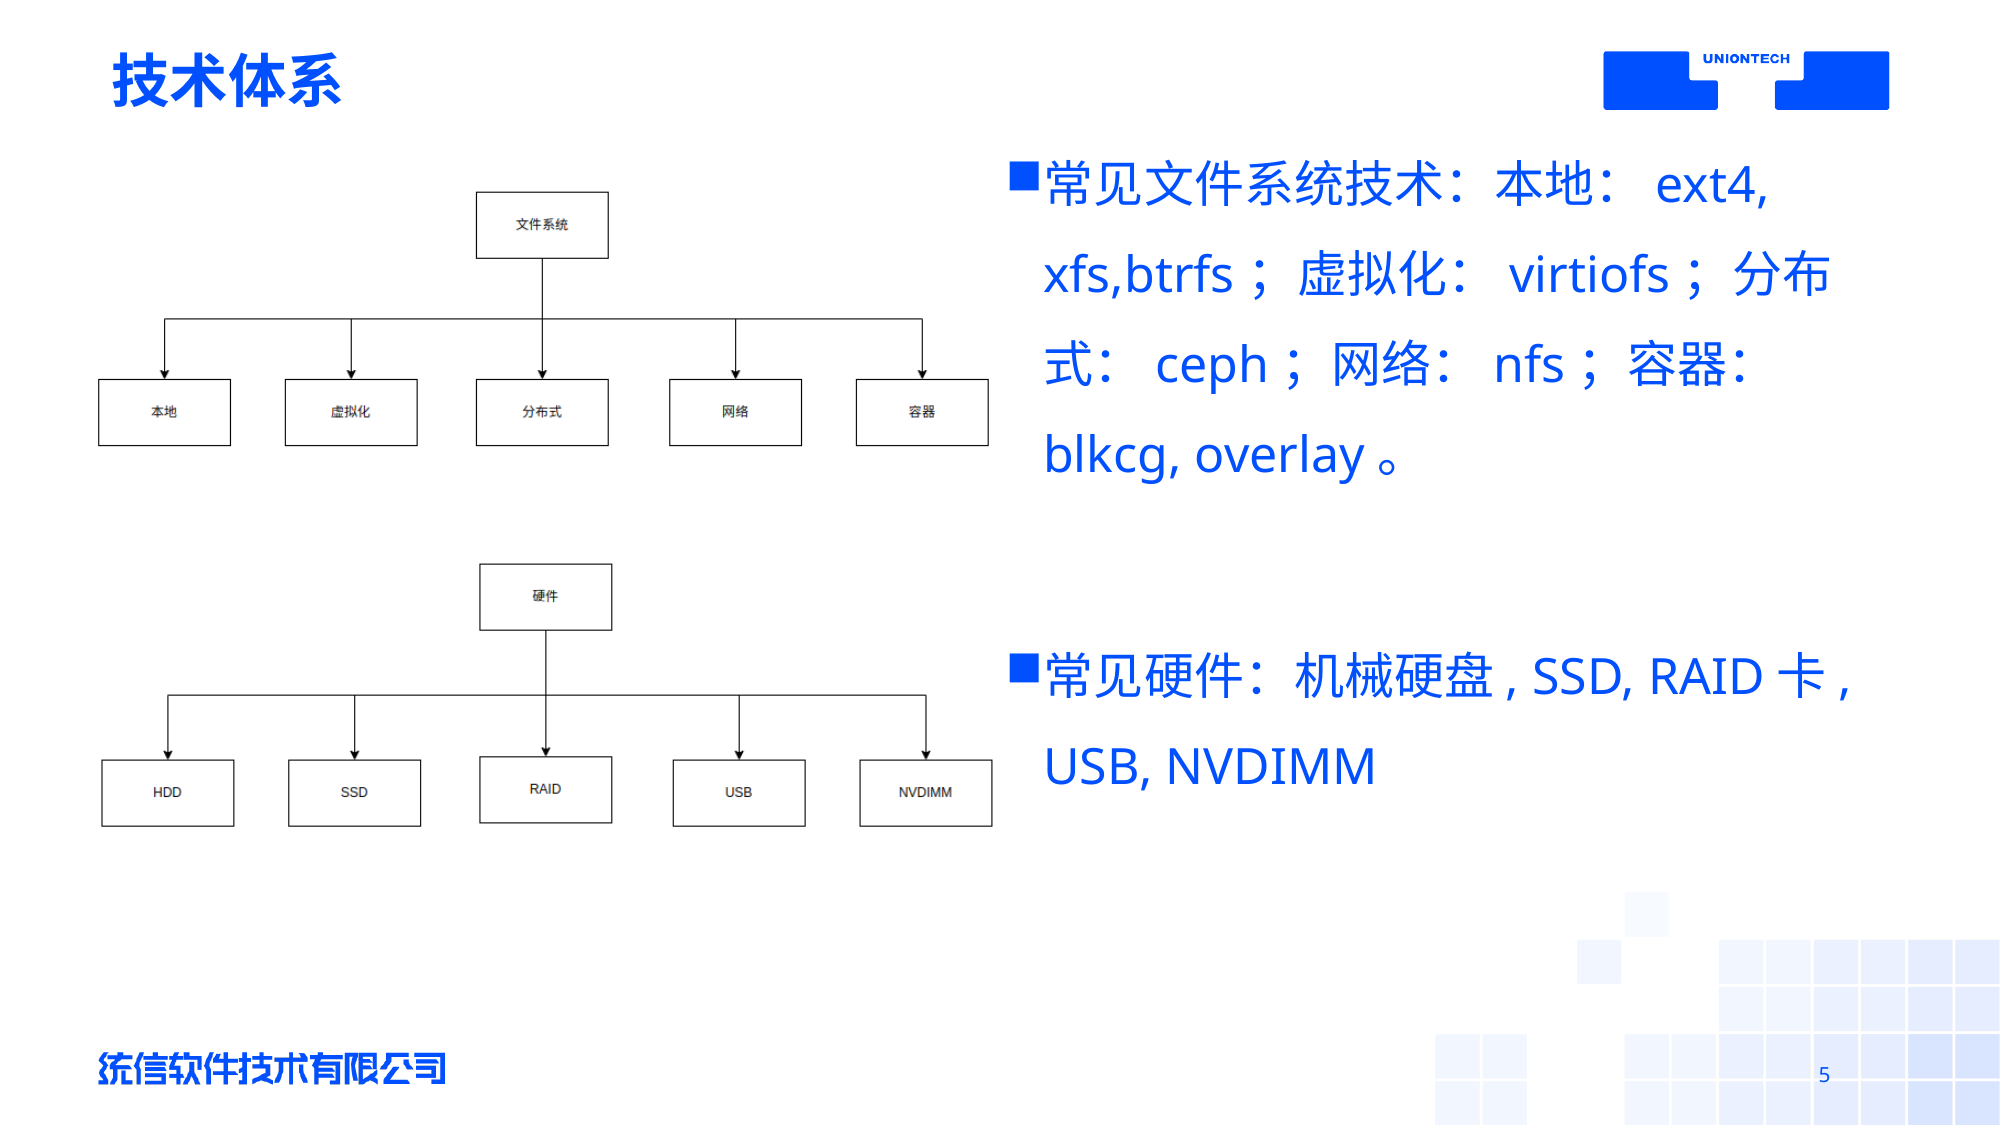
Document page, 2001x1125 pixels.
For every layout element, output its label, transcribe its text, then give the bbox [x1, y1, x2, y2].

list 常见文件系统技术：本地：ext4, xfs,btrfs；虚拟化：virtiofs；分布式：ceph；网络：nfs；容器：blkcg, overlay。 常见硬件：机械硬盘, SSD, RAID卡, USB, NVDIMM [990, 115, 1883, 1014]
picture [96, 173, 991, 466]
picture [1595, 44, 1897, 116]
picture [1435, 892, 2001, 1125]
title 技术体系 [96, 51, 1259, 116]
picture [96, 1050, 446, 1085]
picture [96, 524, 998, 840]
